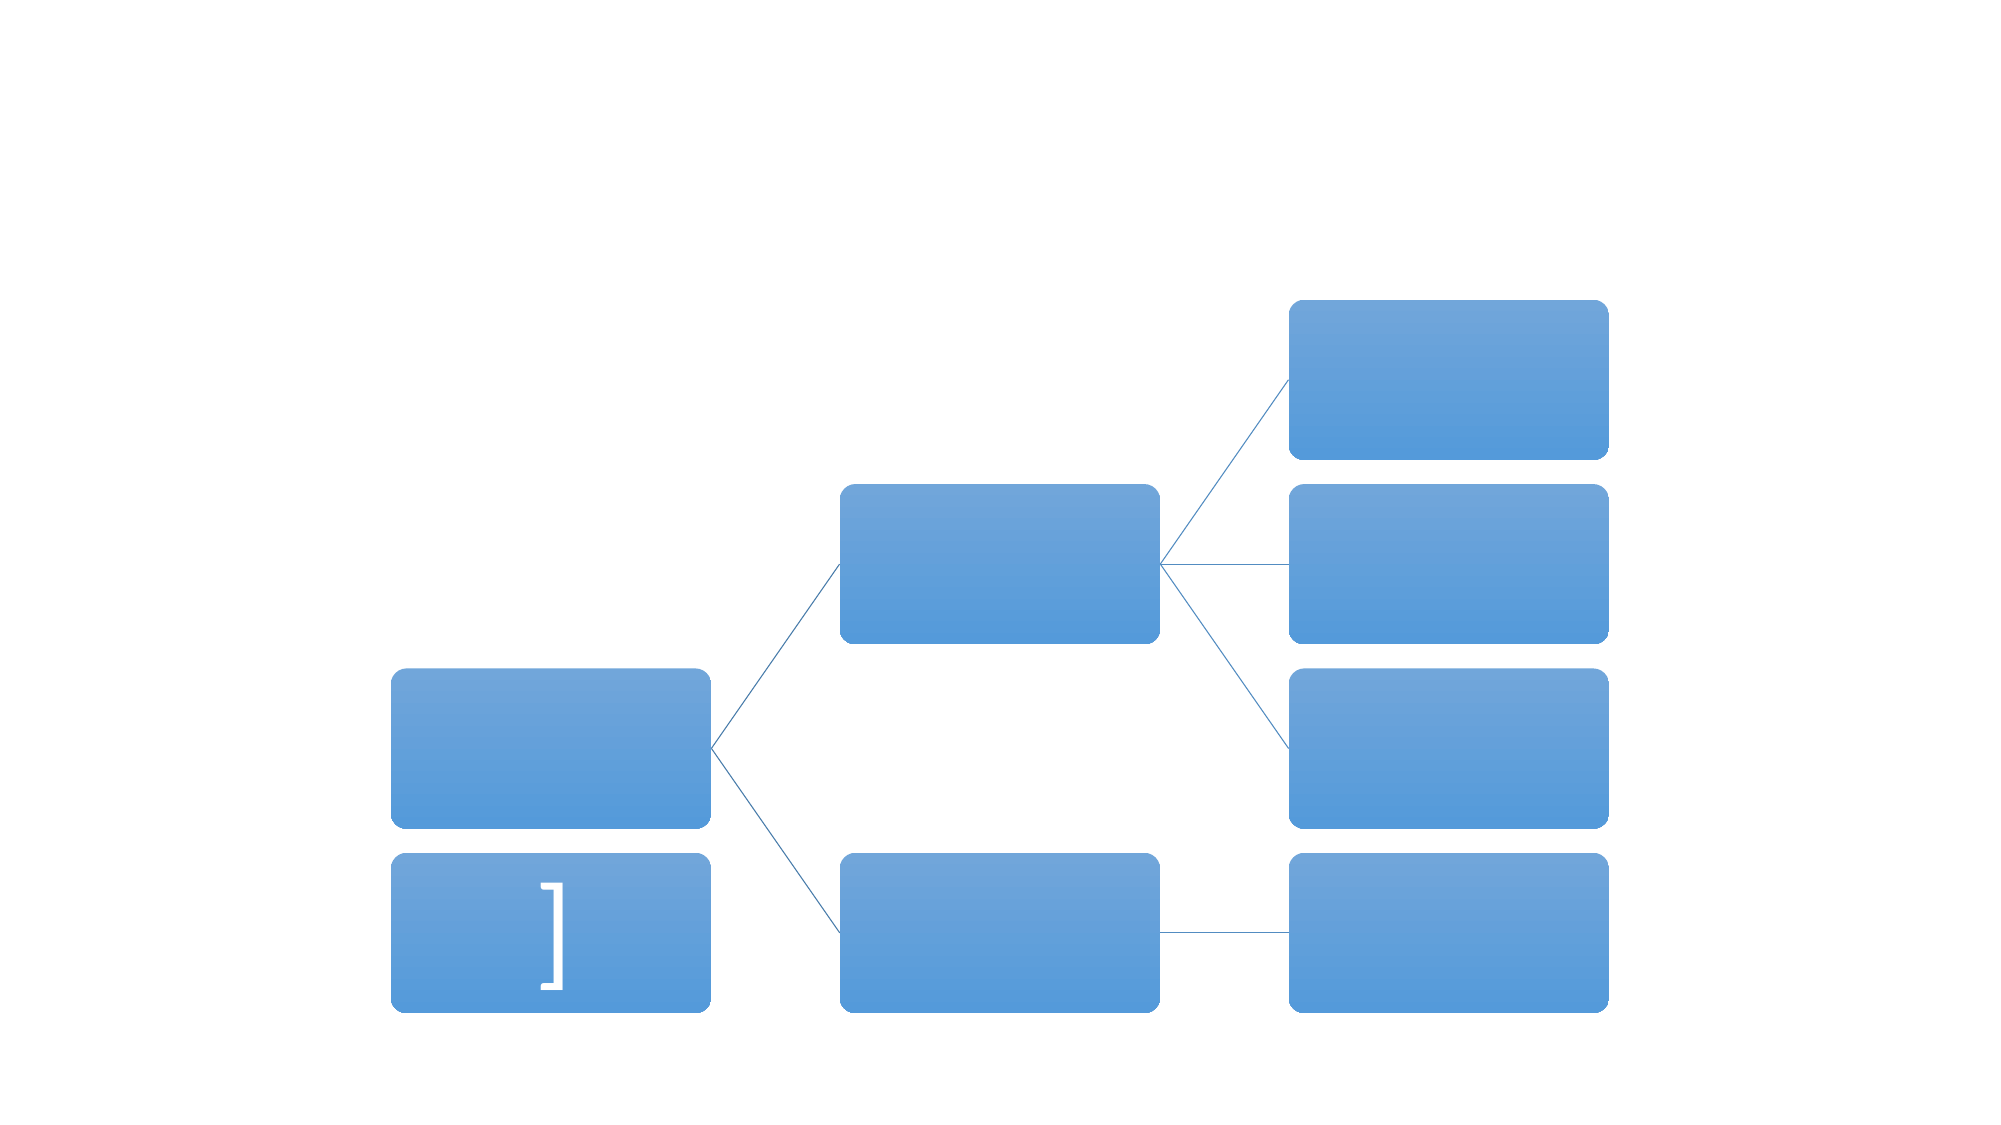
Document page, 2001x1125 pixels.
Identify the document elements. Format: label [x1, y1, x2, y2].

list [137, 299, 1863, 1014]
